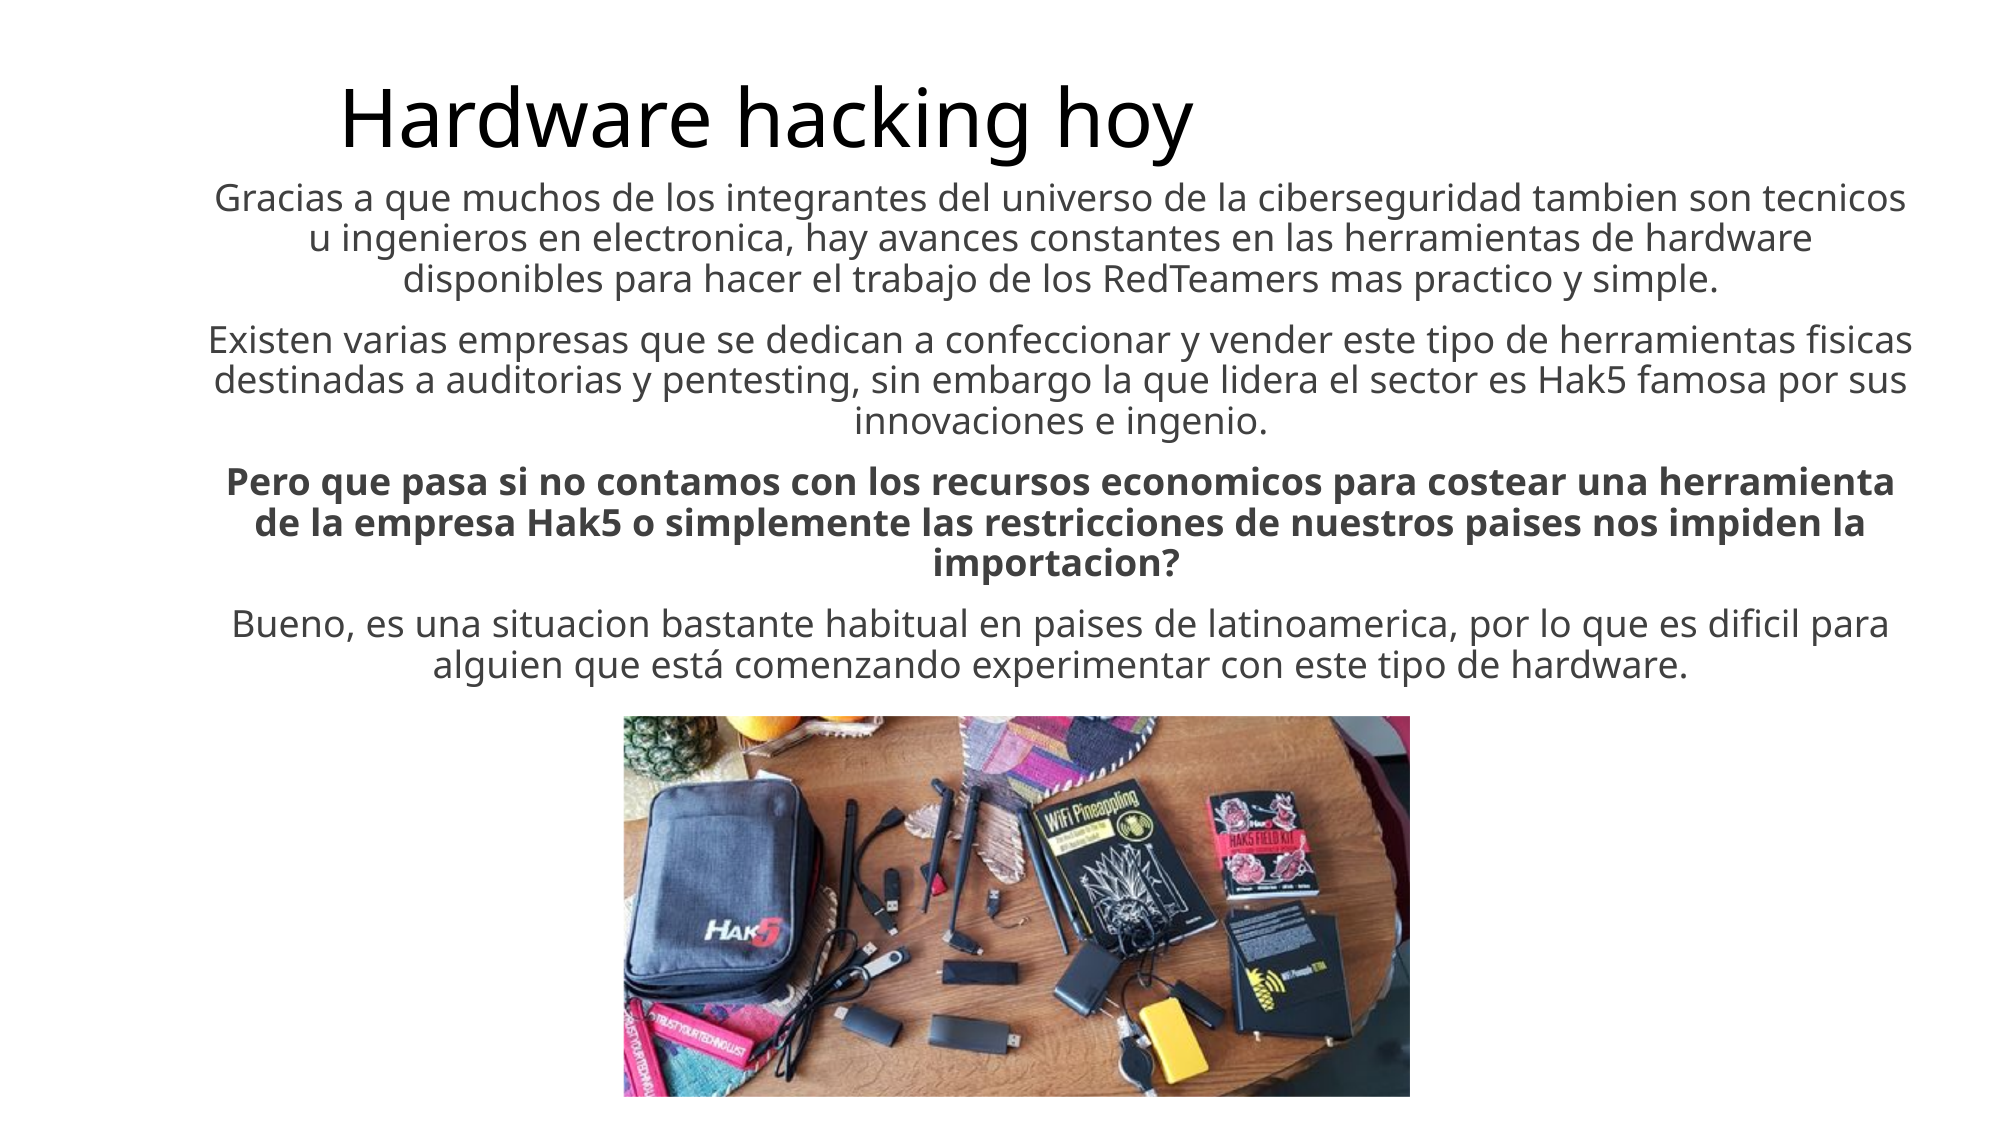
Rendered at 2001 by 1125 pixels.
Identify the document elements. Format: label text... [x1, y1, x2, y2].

subtitle Gracias a que muchos de los integrantes del universo de la ciberseguridad tambien son tecnicos u ingenieros en electronica, hay avances constantes en las herramientas de hardware disponibles para hacer el trabajo de los RedTeamers mas practico y simple. Existen varias empresas que se dedican a confeccionar y vender este tipo de herramientas fisicas destinadas a auditorias y pentesting, sin embargo la que lidera el sector es Hak5 famosa por sus innovaciones e ingenio. Pero que pasa si no contamos con los recursos economicos para costear una herramienta de la empresa Hak5 o simplemente las restricciones de nuestros paises nos impiden la importacion? Bueno, es una situacion bastante habitual en paises de latinoamerica, por lo que es dificil para alguien que está comenzando experimentar con este tipo de hardware. [192, 171, 1931, 723]
title Hardware hacking hoy [50, 29, 1482, 172]
picture [625, 513, 1410, 1125]
